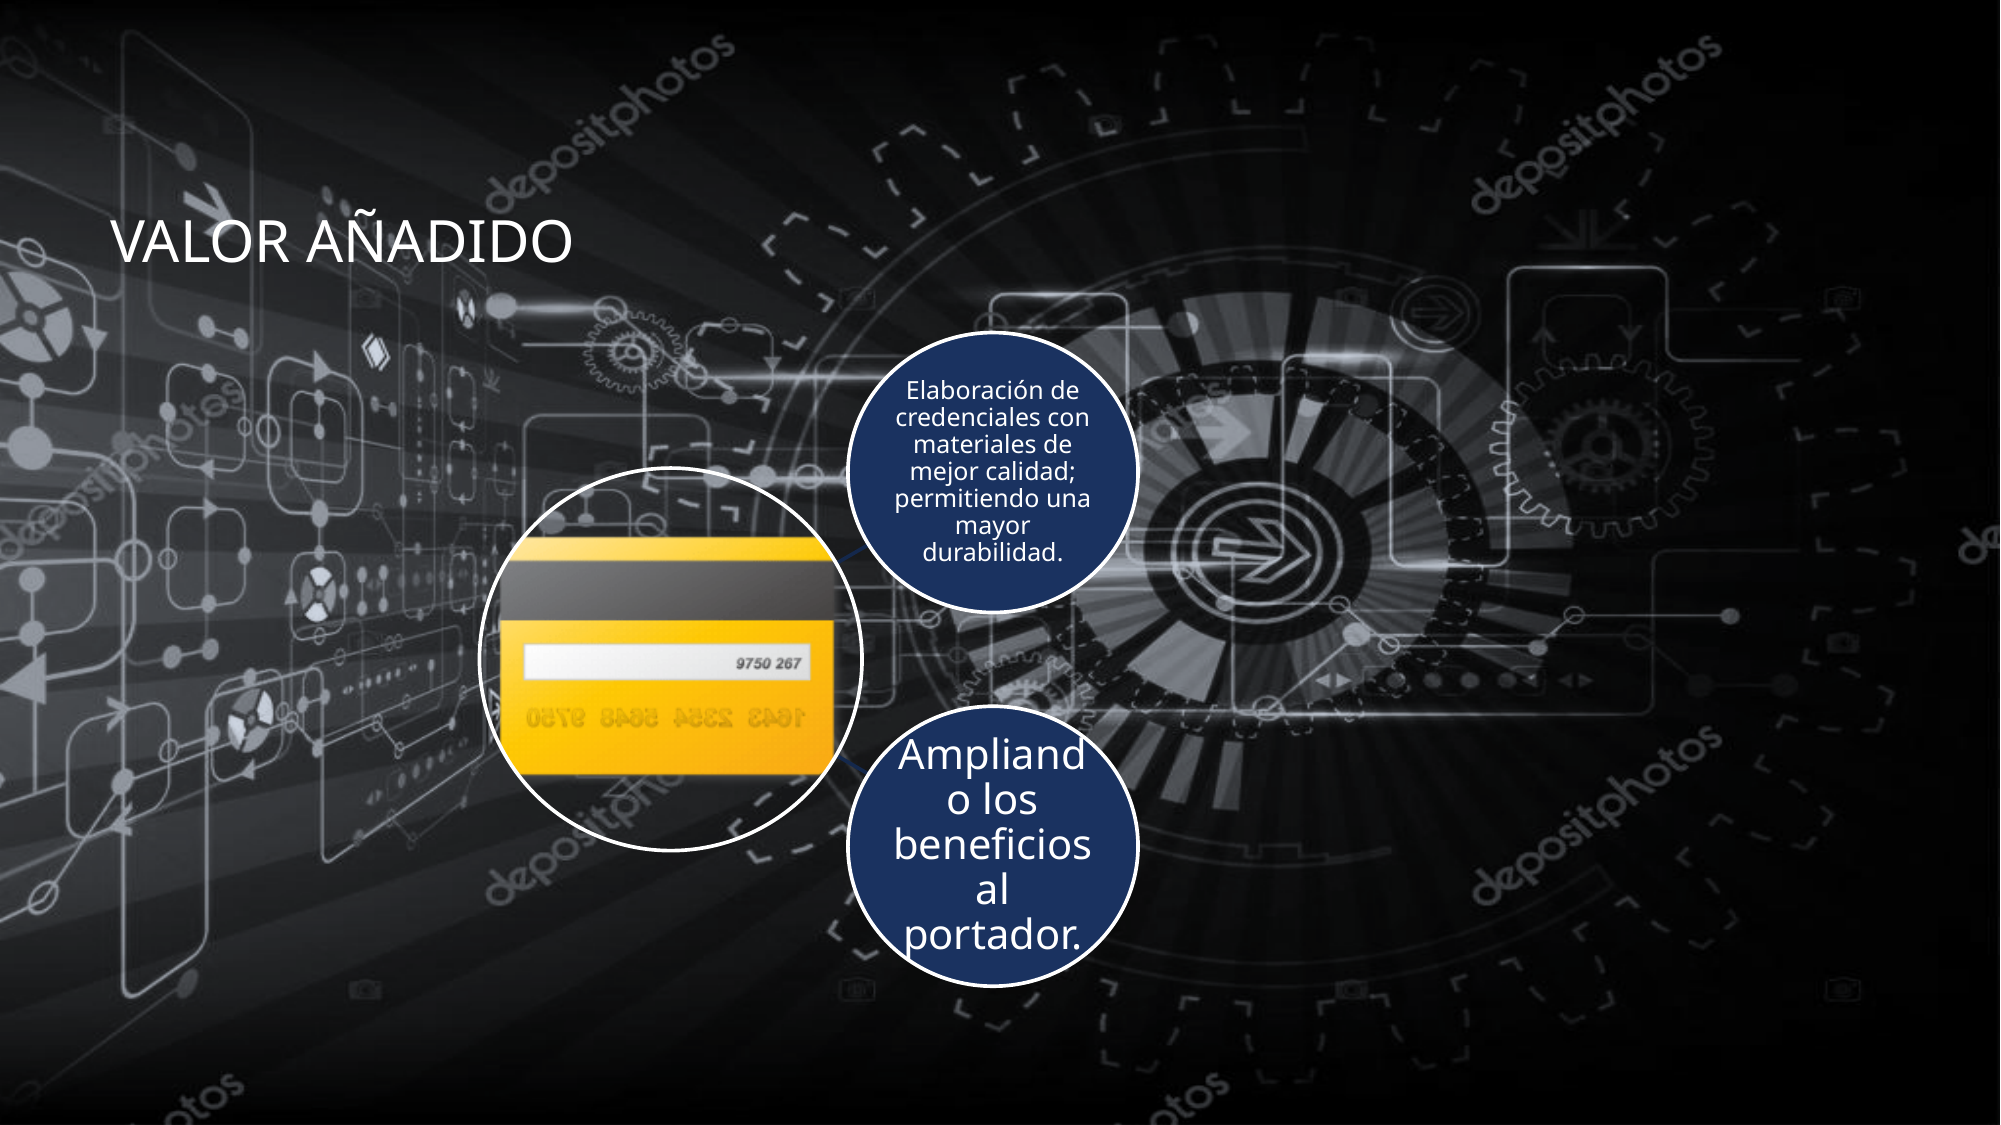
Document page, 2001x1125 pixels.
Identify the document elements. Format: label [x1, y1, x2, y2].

picture [0, 0, 2000, 1125]
list [94, 357, 1906, 962]
